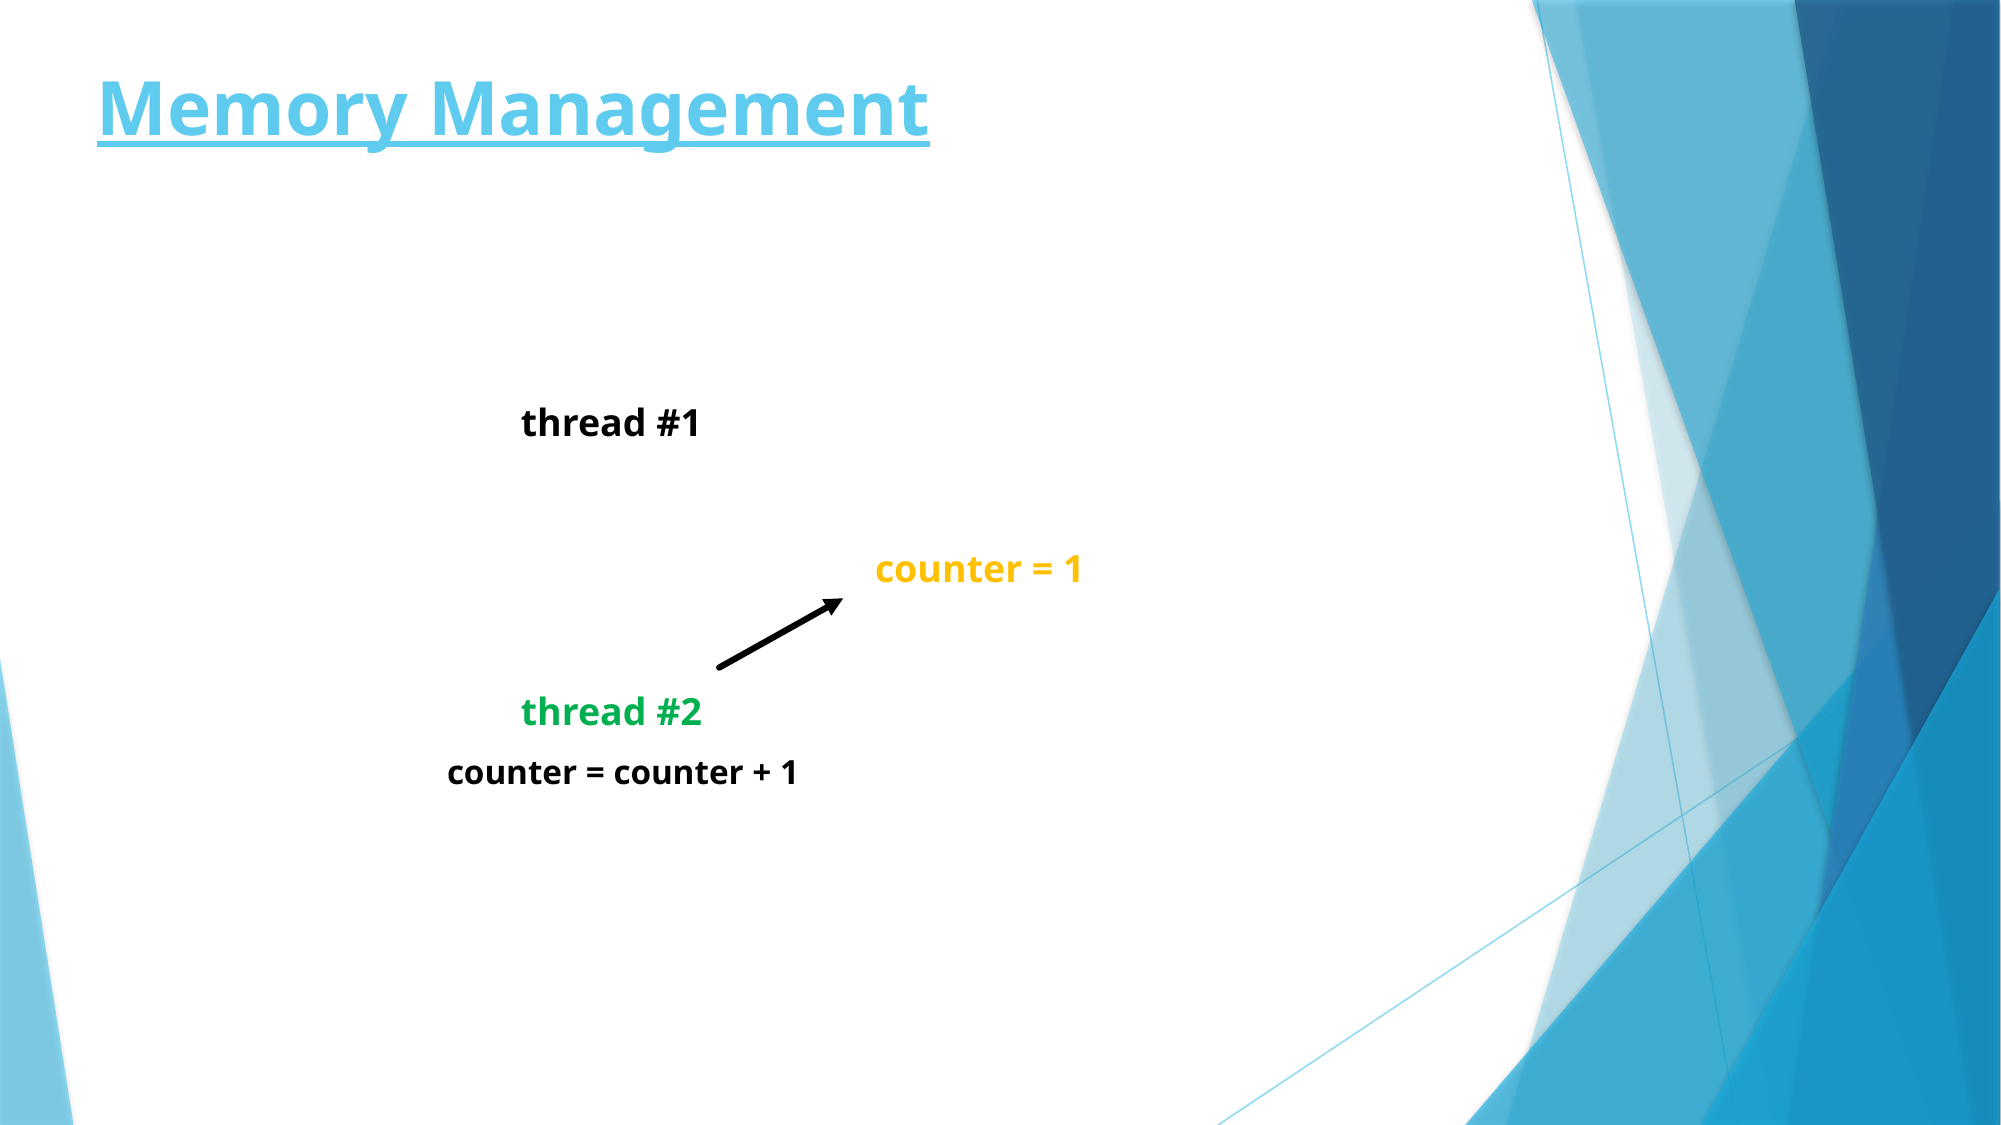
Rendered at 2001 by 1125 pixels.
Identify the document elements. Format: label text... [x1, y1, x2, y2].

text_box counter = 1 [860, 537, 1100, 598]
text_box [718, 597, 844, 669]
text_box thread #2 [505, 680, 717, 740]
text_box thread #1 [505, 391, 717, 452]
text_box counter = counter + 1 [432, 743, 815, 799]
title Memory Management [81, 53, 1493, 271]
